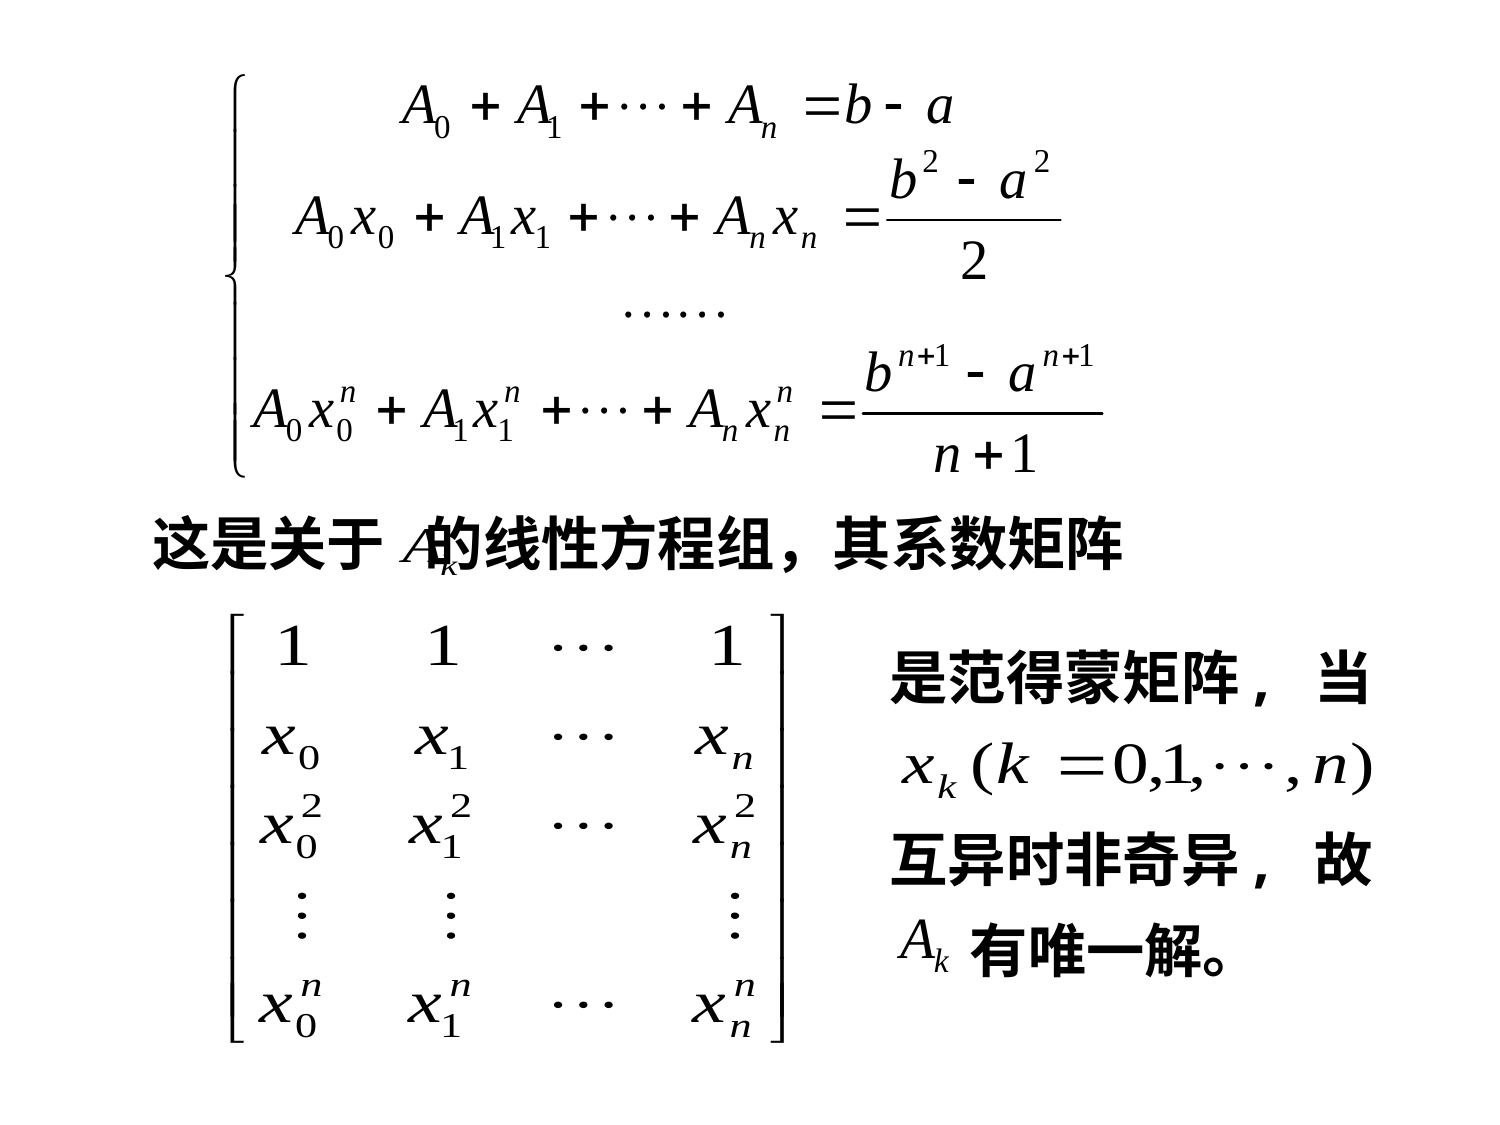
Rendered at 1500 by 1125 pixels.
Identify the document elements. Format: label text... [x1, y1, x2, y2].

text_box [212, 599, 813, 1058]
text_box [887, 899, 964, 988]
text_box 这是关于 的线性方程组，其系数矩阵 [137, 500, 1313, 585]
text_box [212, 62, 1113, 491]
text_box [887, 724, 1388, 813]
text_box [387, 512, 475, 588]
text_box 是范得蒙矩阵, 当 互异时非奇异, 故 有唯一解。 [875, 612, 1450, 991]
